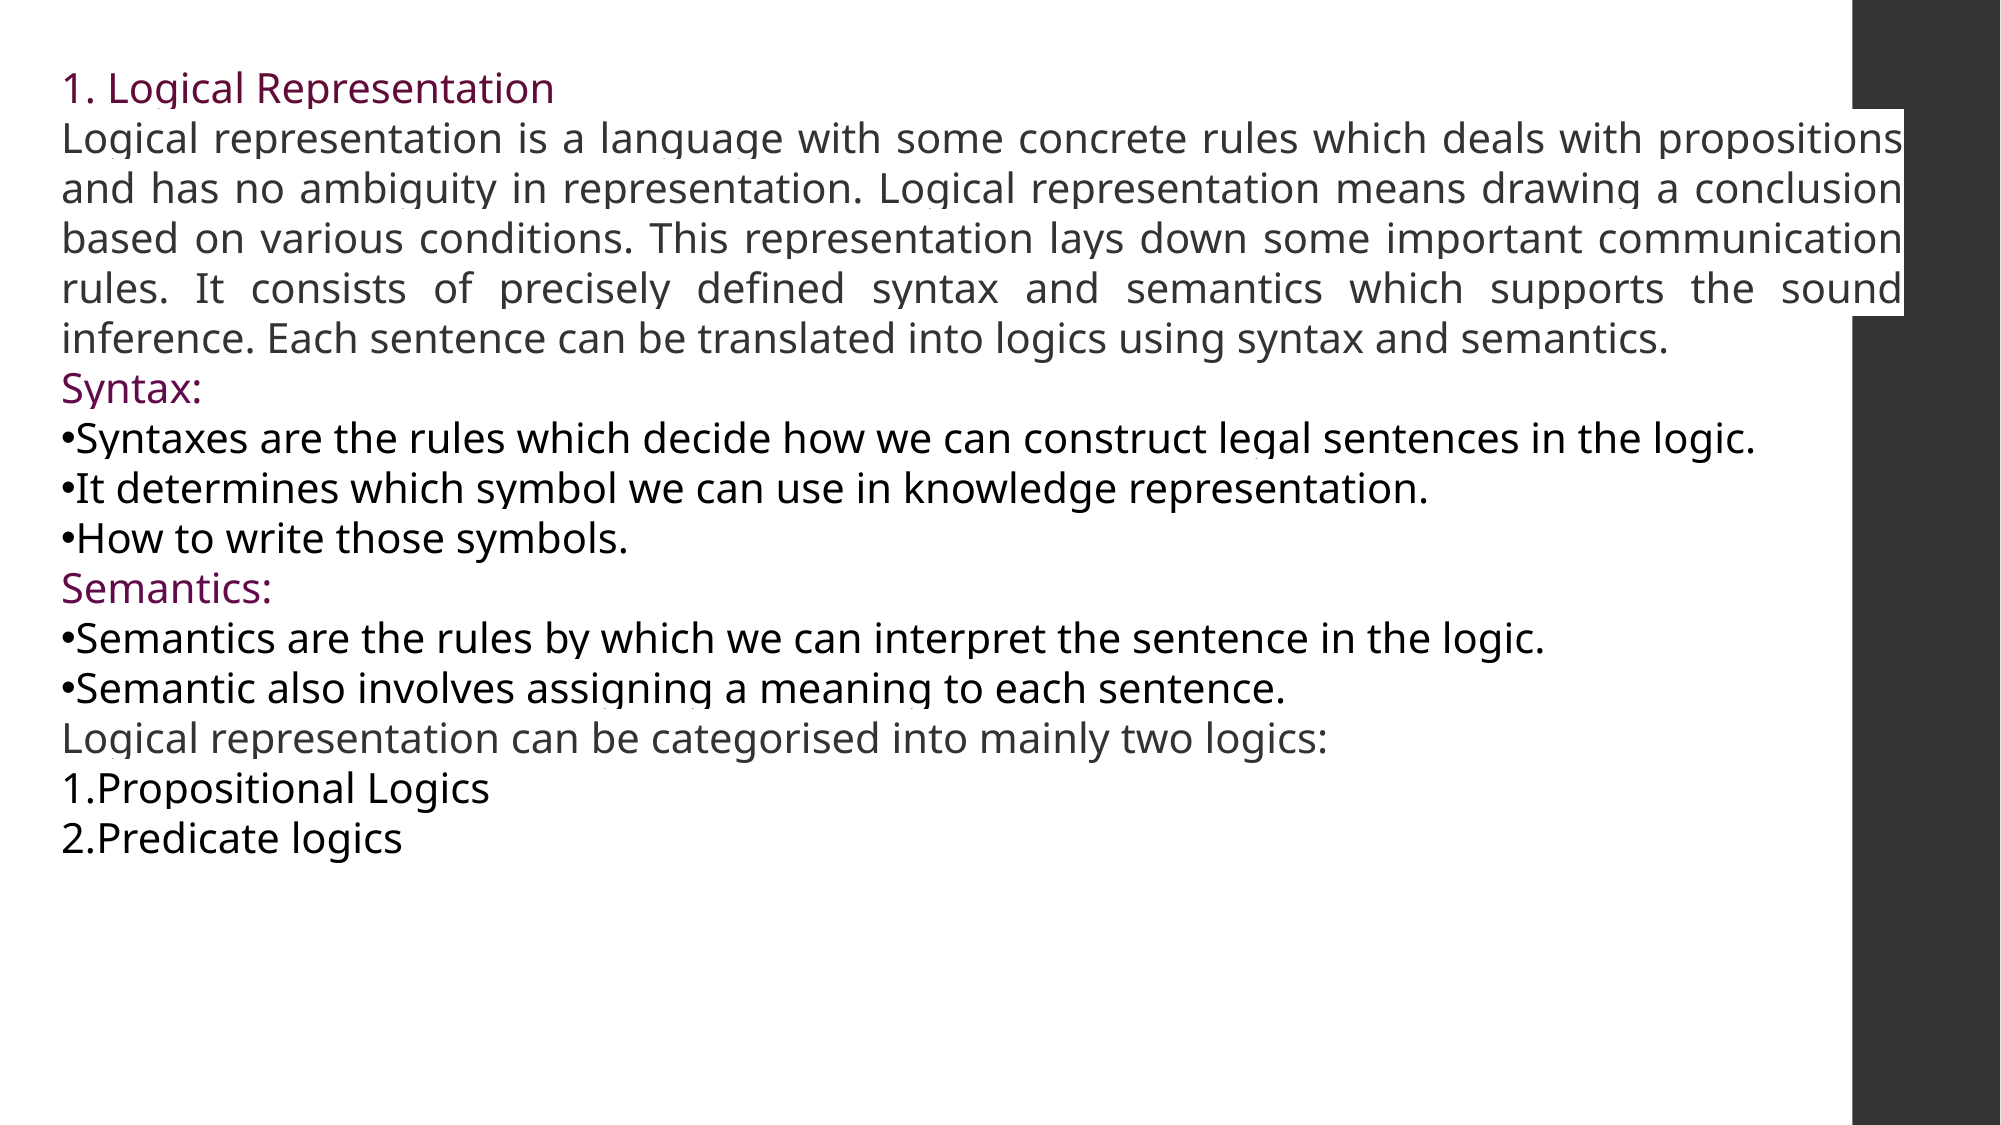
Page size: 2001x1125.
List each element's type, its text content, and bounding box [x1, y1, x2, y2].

text_box 1. Logical Representation Logical representation is a language with some concrete rules which deals with propositions and has no ambiguity in representation. Logical representation means drawing a conclusion based on various conditions. This representation lays down some important communication rules. It consists of precisely defined syntax and semantics which supports the sound inference. Each sentence can be translated into logics using syntax and semantics. Syntax: Syntaxes are the rules which decide how we can construct legal sentences in the logic. It determines which symbol we can use in knowledge representation. How to write those symbols. Semantics: Semantics are the rules by which we can interpret the sentence in the logic. Semantic also involves assigning a meaning to each sentence. Logical representation can be categorised into mainly two logics: Propositional Logics Predicate logics [46, 54, 1920, 920]
